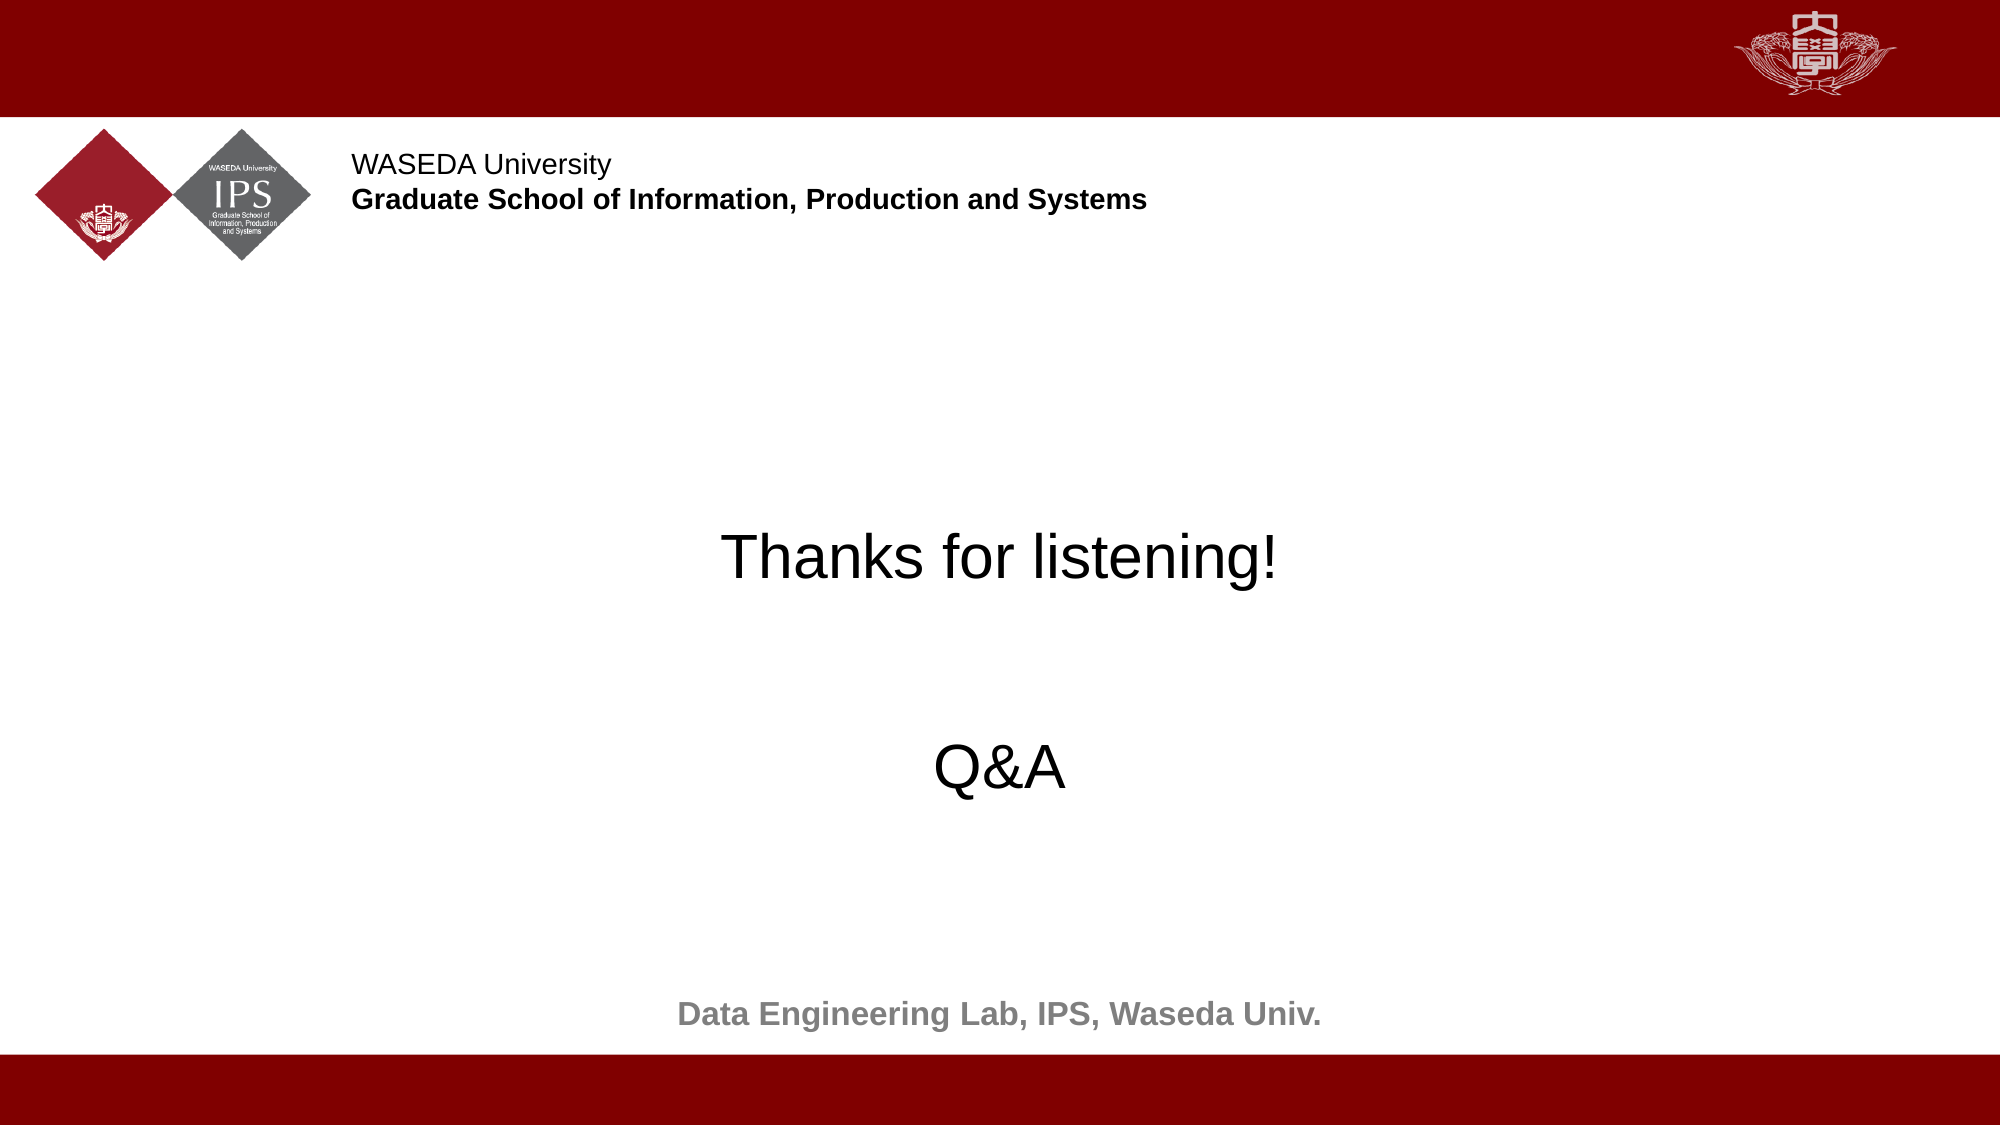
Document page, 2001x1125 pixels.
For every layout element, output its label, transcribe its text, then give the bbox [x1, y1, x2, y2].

text_box Q&A [210, 703, 1790, 809]
subtitle Data Engineering Lab, IPS, Waseda Univ. [624, 984, 1376, 1057]
picture [1734, 11, 1900, 96]
picture [31, 126, 313, 264]
text_box Thanks for listening! [210, 493, 1790, 599]
